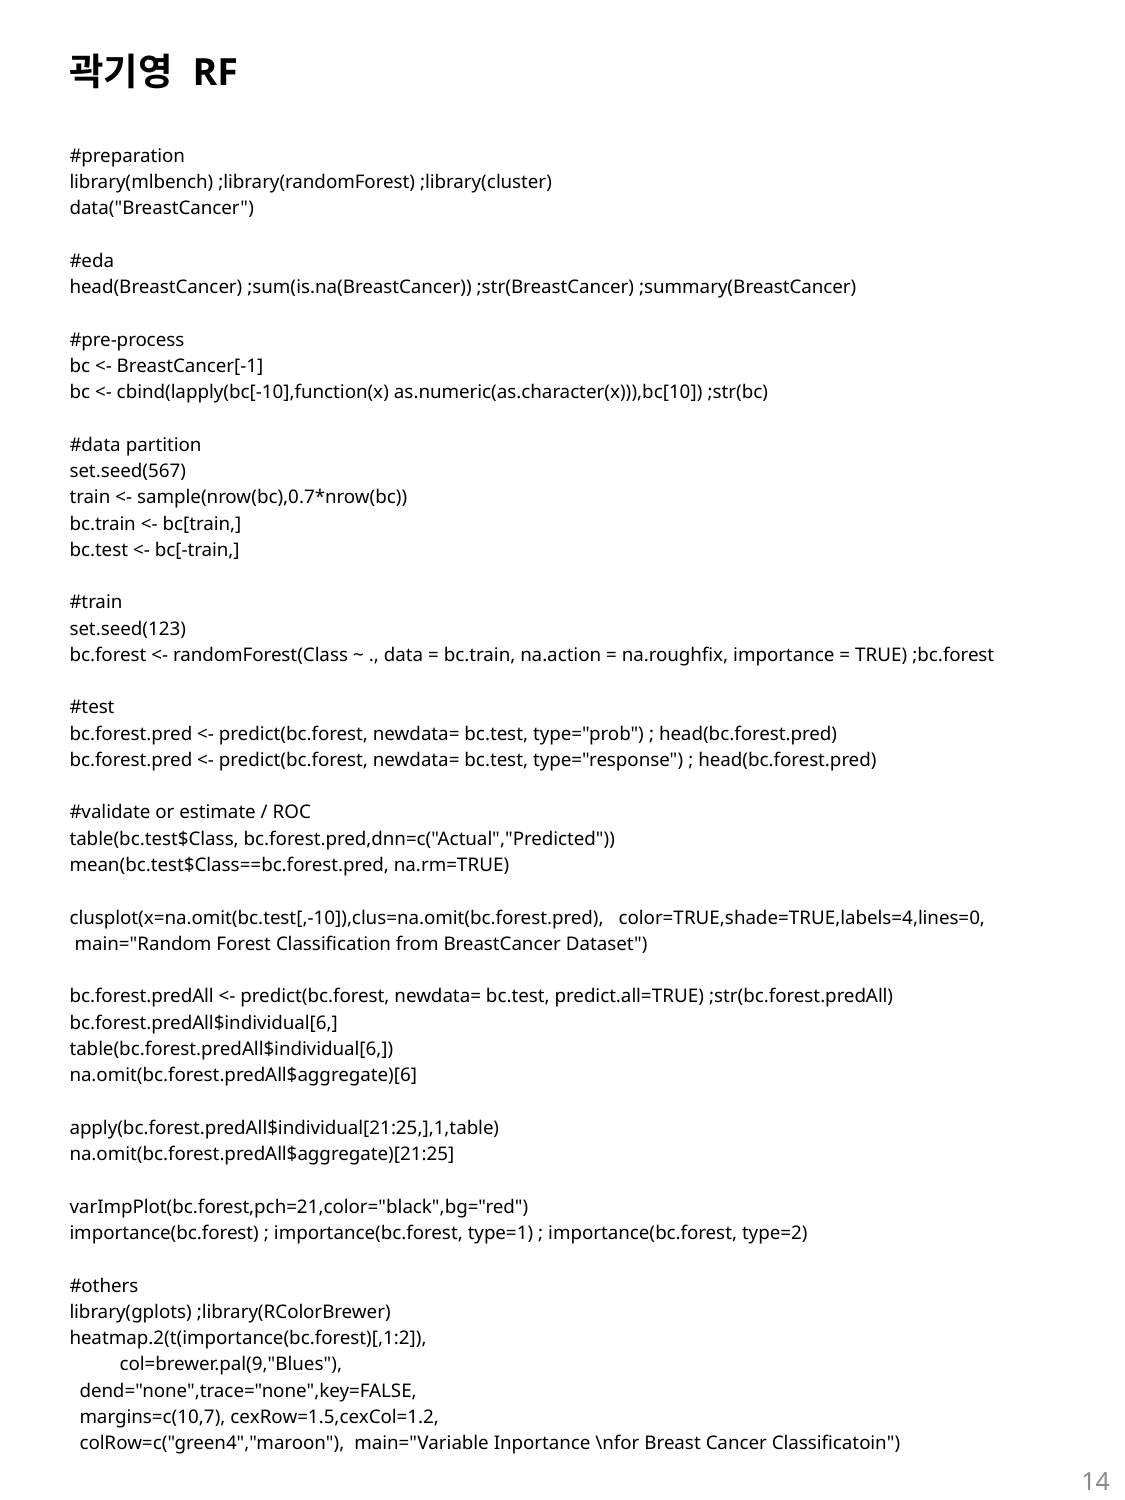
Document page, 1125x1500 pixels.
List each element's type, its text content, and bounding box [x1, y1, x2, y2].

title 곽기영 RF [54, 17, 1068, 124]
list #preparation library(mlbench) ;library(randomForest) ;library(cluster) data("BreastCancer") #eda head(BreastCancer) ;sum(is.na(BreastCancer)) ;str(BreastCancer) ;summary(BreastCancer) #pre-process bc <- BreastCancer[-1] bc <- cbind(lapply(bc[-10],function(x) as.numeric(as.character(x))),bc[10]) ;str(bc) #data partition set.seed(567) train <- sample(nrow(bc),0.7*nrow(bc)) bc.train <- bc[train,] bc.test <- bc[-train,] #train set.seed(123) bc.forest <- randomForest(Class ~ ., data = bc.train, na.action = na.roughfix, importance = TRUE) ;bc.forest #test bc.forest.pred <- predict(bc.forest, newdata= bc.test, type="prob") ; head(bc.forest.pred) bc.forest.pred <- predict(bc.forest, newdata= bc.test, type="response") ; head(bc.forest.pred) #validate or estimate / ROC table(bc.test$Class, bc.forest.pred,dnn=c("Actual","Predicted")) mean(bc.test$Class==bc.forest.pred, na.rm=TRUE) clusplot(x=na.omit(bc.test[,-10]),clus=na.omit(bc.forest.pred), color=TRUE,shade=TRUE,labels=4,lines=0, main="Random Forest Classification from BreastCancer Dataset") bc.forest.predAll <- predict(bc.forest, newdata= bc.test, predict.all=TRUE) ;str(bc.forest.predAll) bc.forest.predAll$individual[6,] table(bc.forest.predAll$individual[6,]) na.omit(bc.forest.predAll$aggregate)[6] apply(bc.forest.predAll$individual[21:25,],1,table) na.omit(bc.forest.predAll$aggregate)[21:25] varImpPlot(bc.forest,pch=21,color="black",bg="red") importance(bc.forest) ; importance(bc.forest, type=1) ; importance(bc.forest, type=2) #others library(gplots) ;library(RColorBrewer) heatmap.2(t(importance(bc.forest)[,1:2]), col=brewer.pal(9,"Blues"), dend="none",trace="none",key=FALSE, margins=c(10,7), cexRow=1.5,cexCol=1.2, colRow=c("green4","maroon"), main="Variable Inportance \nfor Breast Cancer Classificatoin") [54, 135, 1068, 1495]
slide_number 14 [862, 1464, 1125, 1500]
